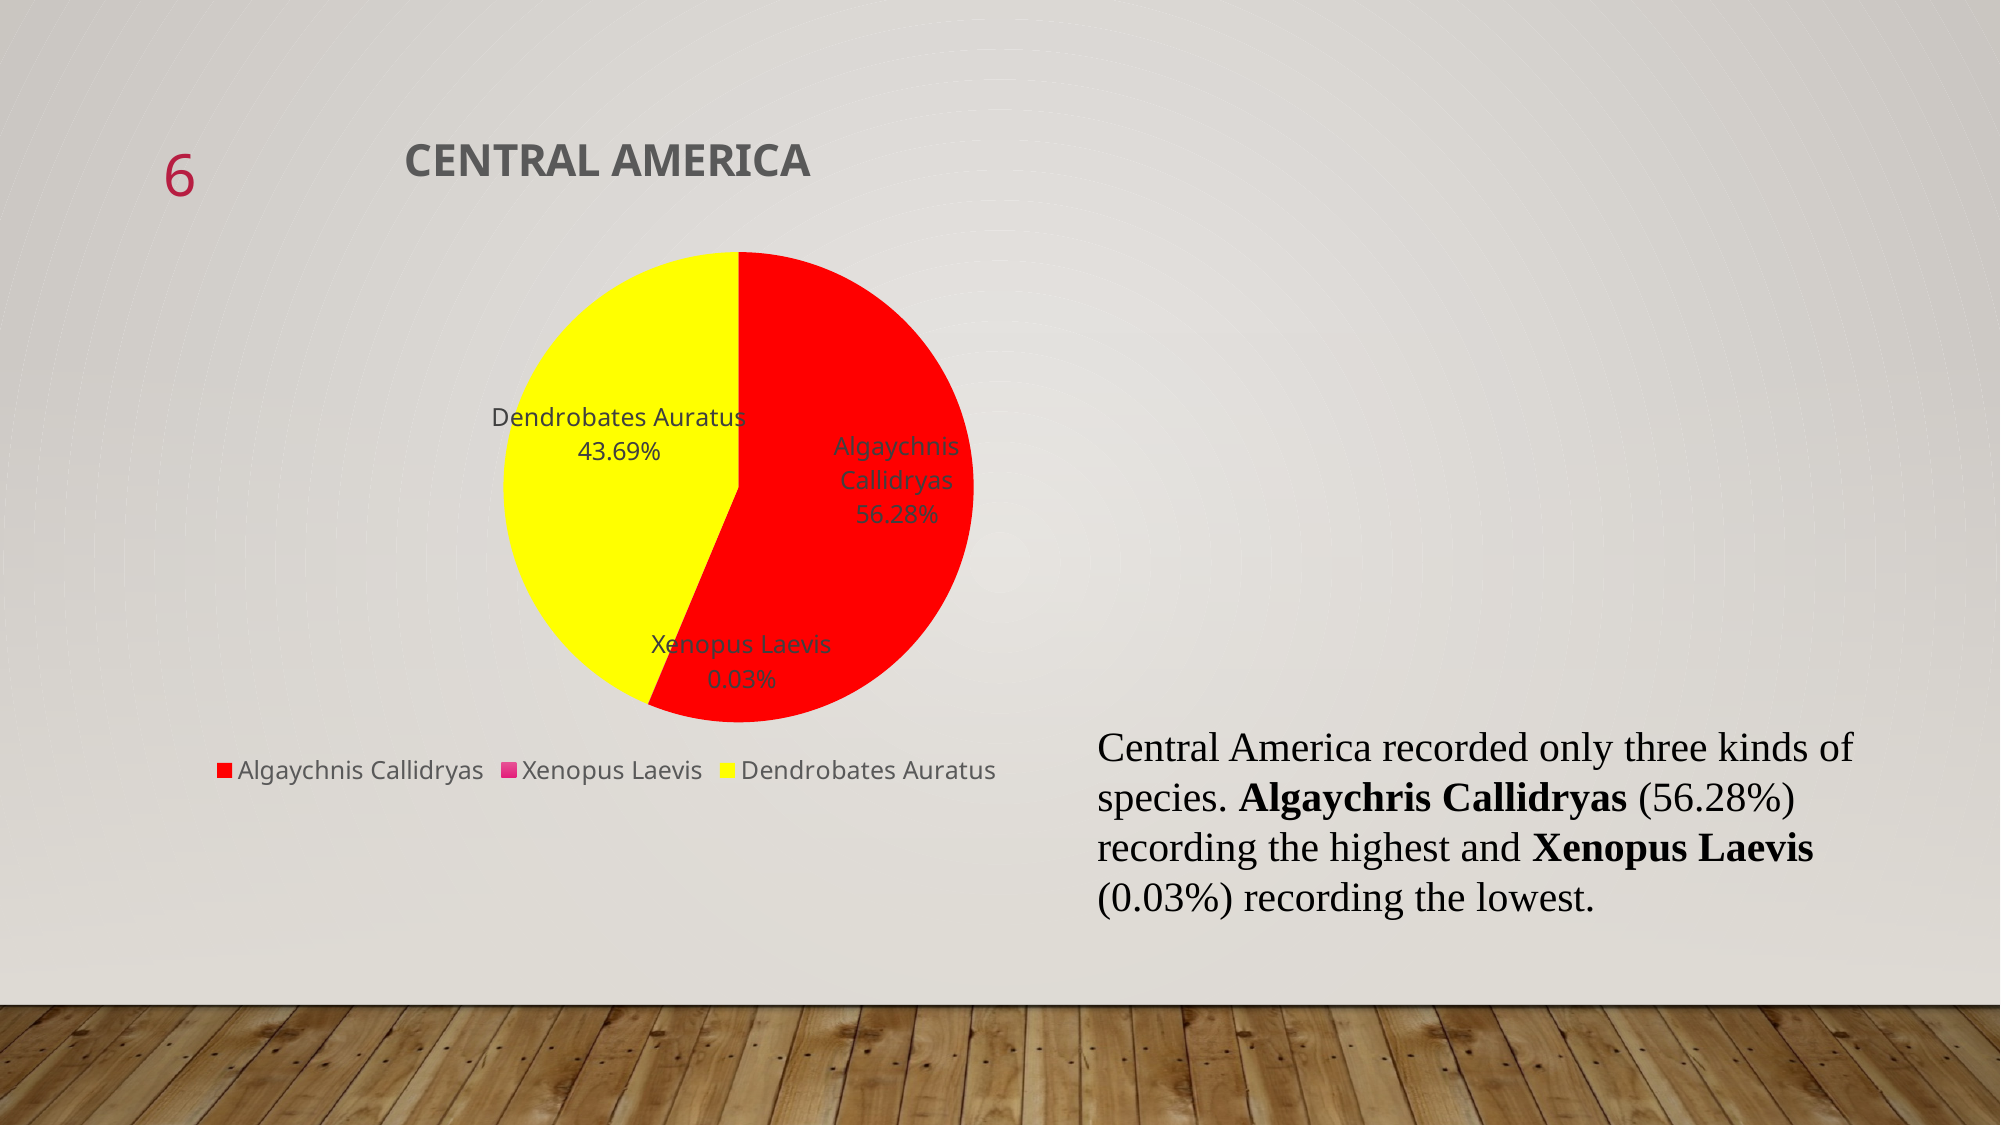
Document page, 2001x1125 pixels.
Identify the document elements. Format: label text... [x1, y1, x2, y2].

chart [0, 93, 1215, 794]
text_box Central America recorded only three kinds of species. Algaychris Callidryas (56.28%) recording the highest and Xenopus Laevis (0.03%) recording the lowest. [1082, 712, 1946, 928]
picture [0, 1005, 2000, 1125]
